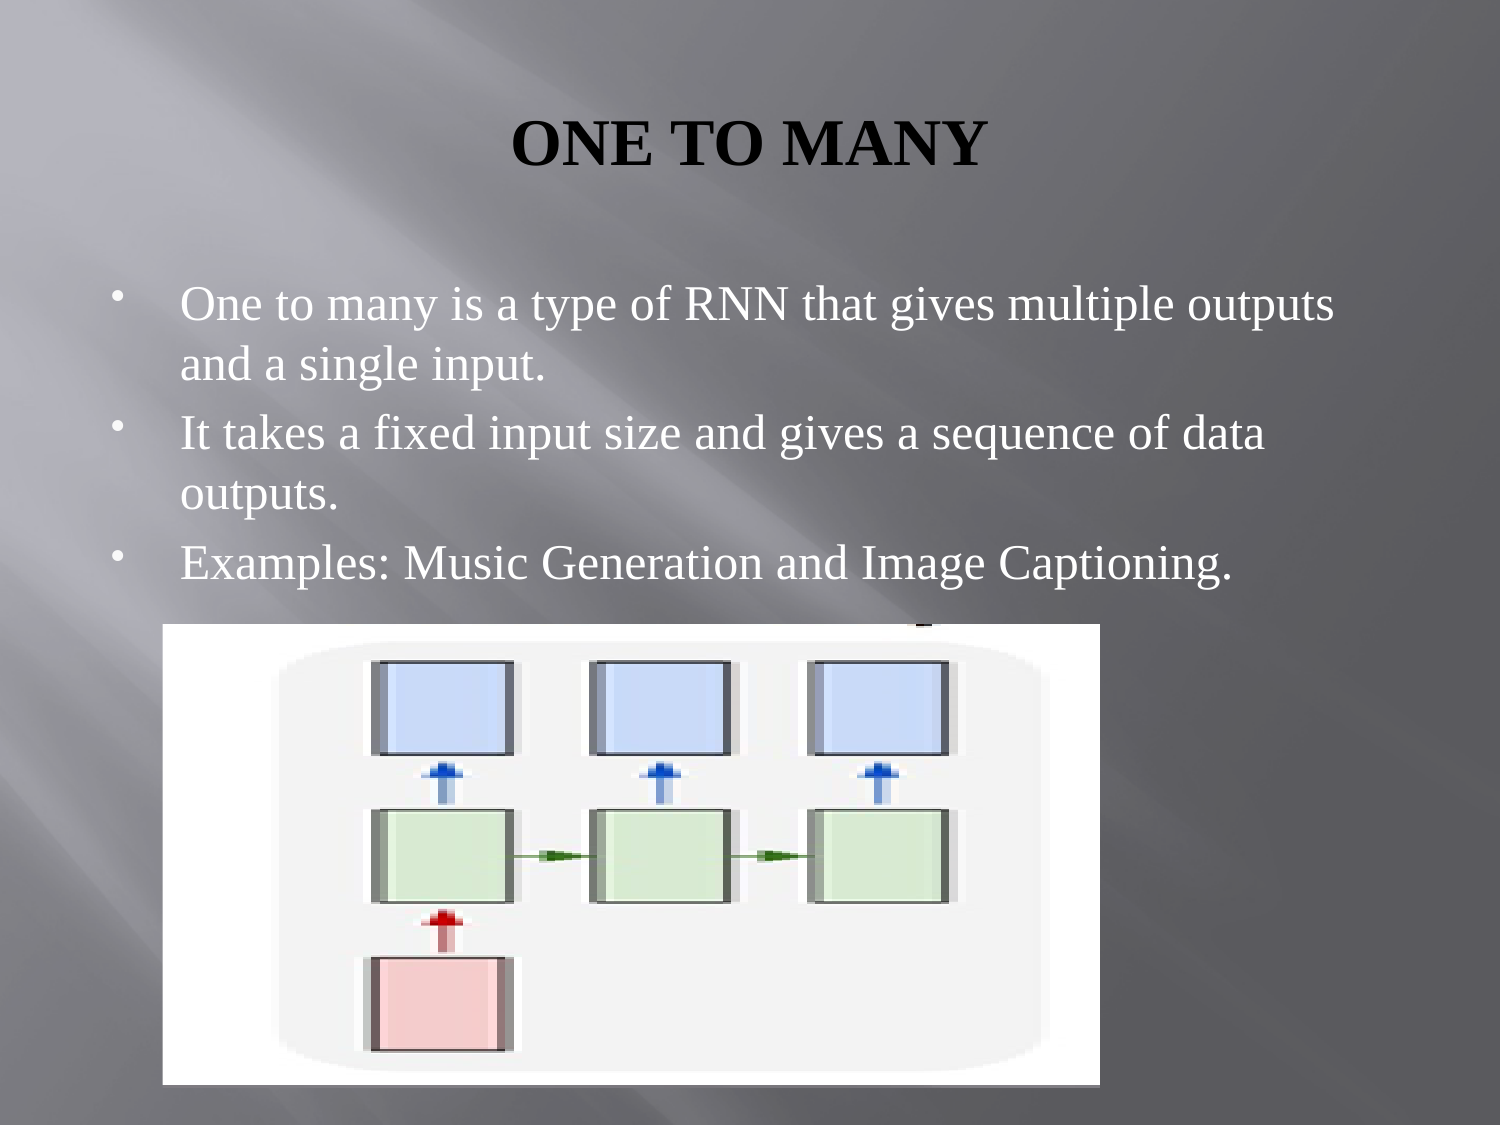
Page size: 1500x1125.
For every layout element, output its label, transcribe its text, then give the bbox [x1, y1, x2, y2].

title ONE TO MANY [75, 45, 1425, 233]
list One to many is a type of RNN that gives multiple outputs and a single input. It takes a fixed input size and gives a sequence of data outputs. Examples: Music Generation and Image Captioning. [75, 262, 1425, 1035]
picture [162, 624, 1101, 1088]
